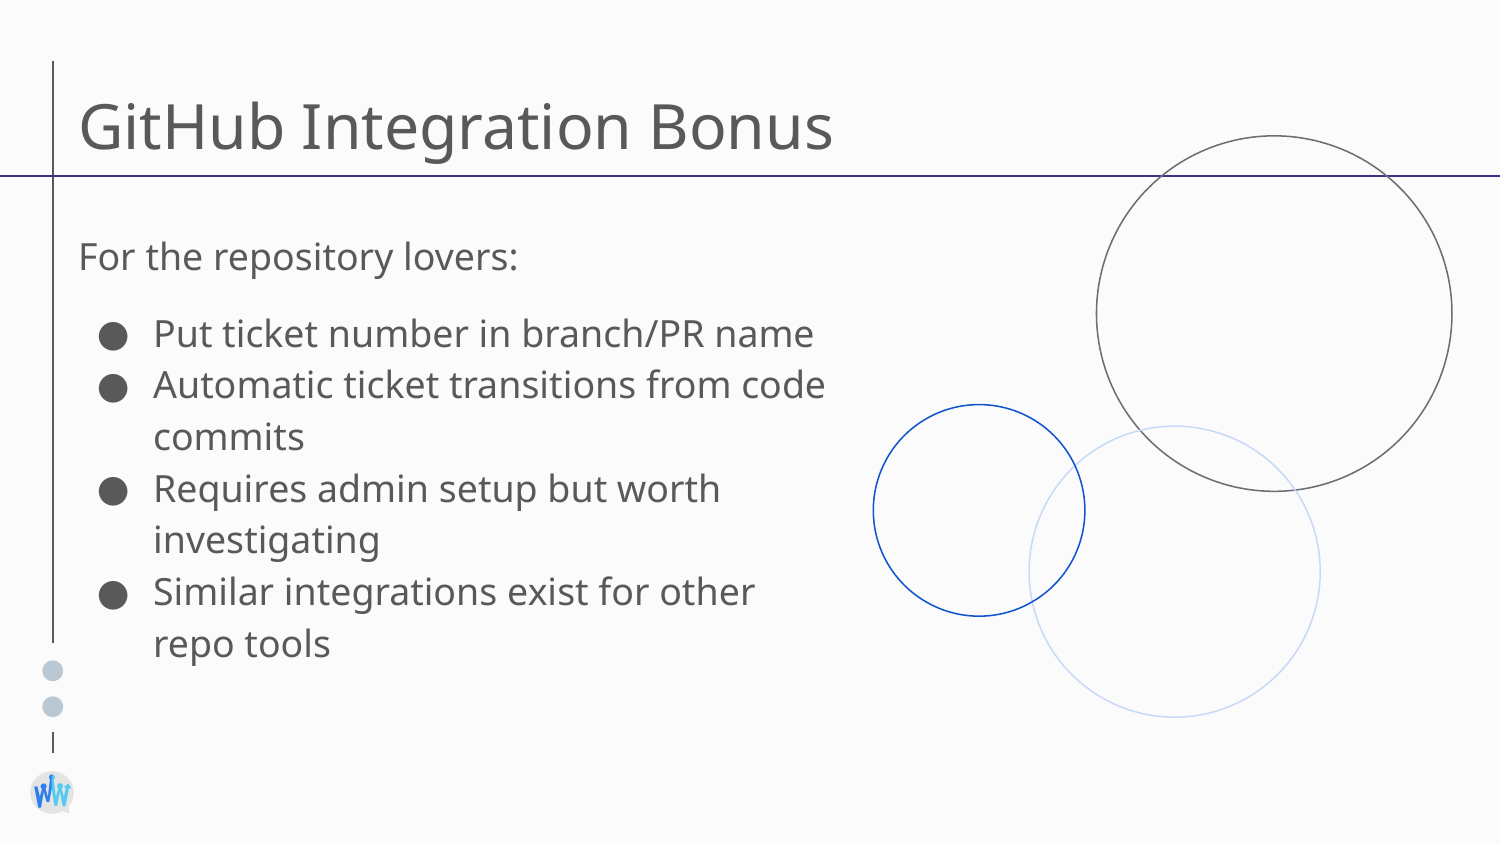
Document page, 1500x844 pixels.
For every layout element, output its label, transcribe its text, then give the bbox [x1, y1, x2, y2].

picture [30, 771, 74, 814]
title GitHub Integration Bonus [63, 79, 1107, 171]
list For the repository lovers: Put ticket number in branch/PR name Automatic ticket transitions from code commits Requires admin setup but worth investigating Similar integrations exist for other repo tools [63, 211, 858, 682]
